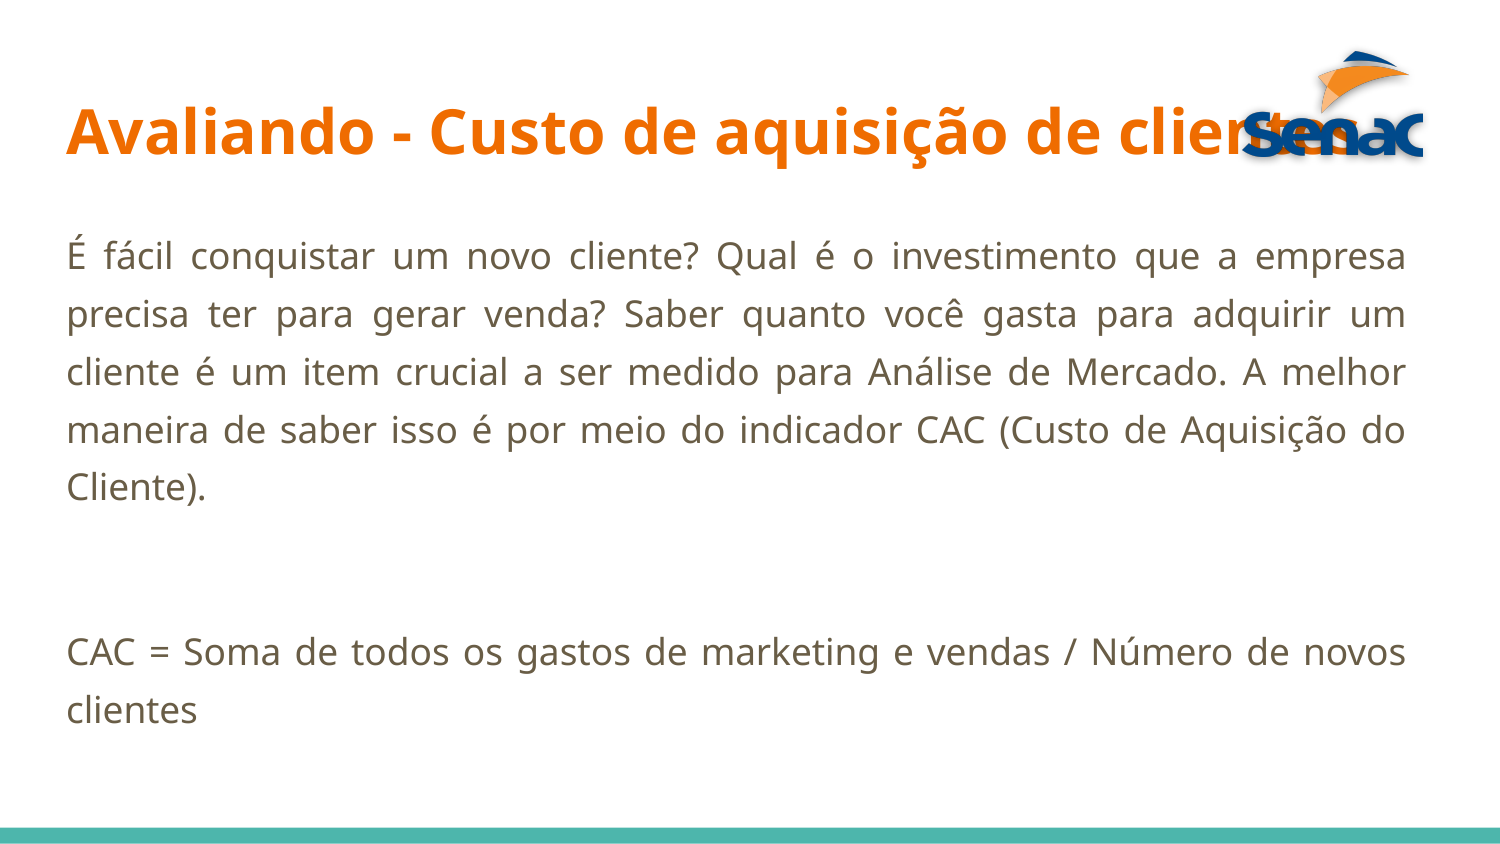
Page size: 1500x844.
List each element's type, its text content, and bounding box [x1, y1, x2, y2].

title Avaliando - Custo de aquisição de clientes [51, 72, 1449, 189]
picture [1242, 50, 1423, 157]
list É fácil conquistar um novo cliente? Qual é o investimento que a empresa precisa ter para gerar venda? Saber quanto você gasta para adquirir um cliente é um item crucial a ser medido para Análise de Mercado. A melhor maneira de saber isso é por meio do indicador CAC (Custo de Aquisição do Cliente). CAC = Soma de todos os gastos de marketing e vendas / Número de novos clientes [51, 207, 1423, 750]
